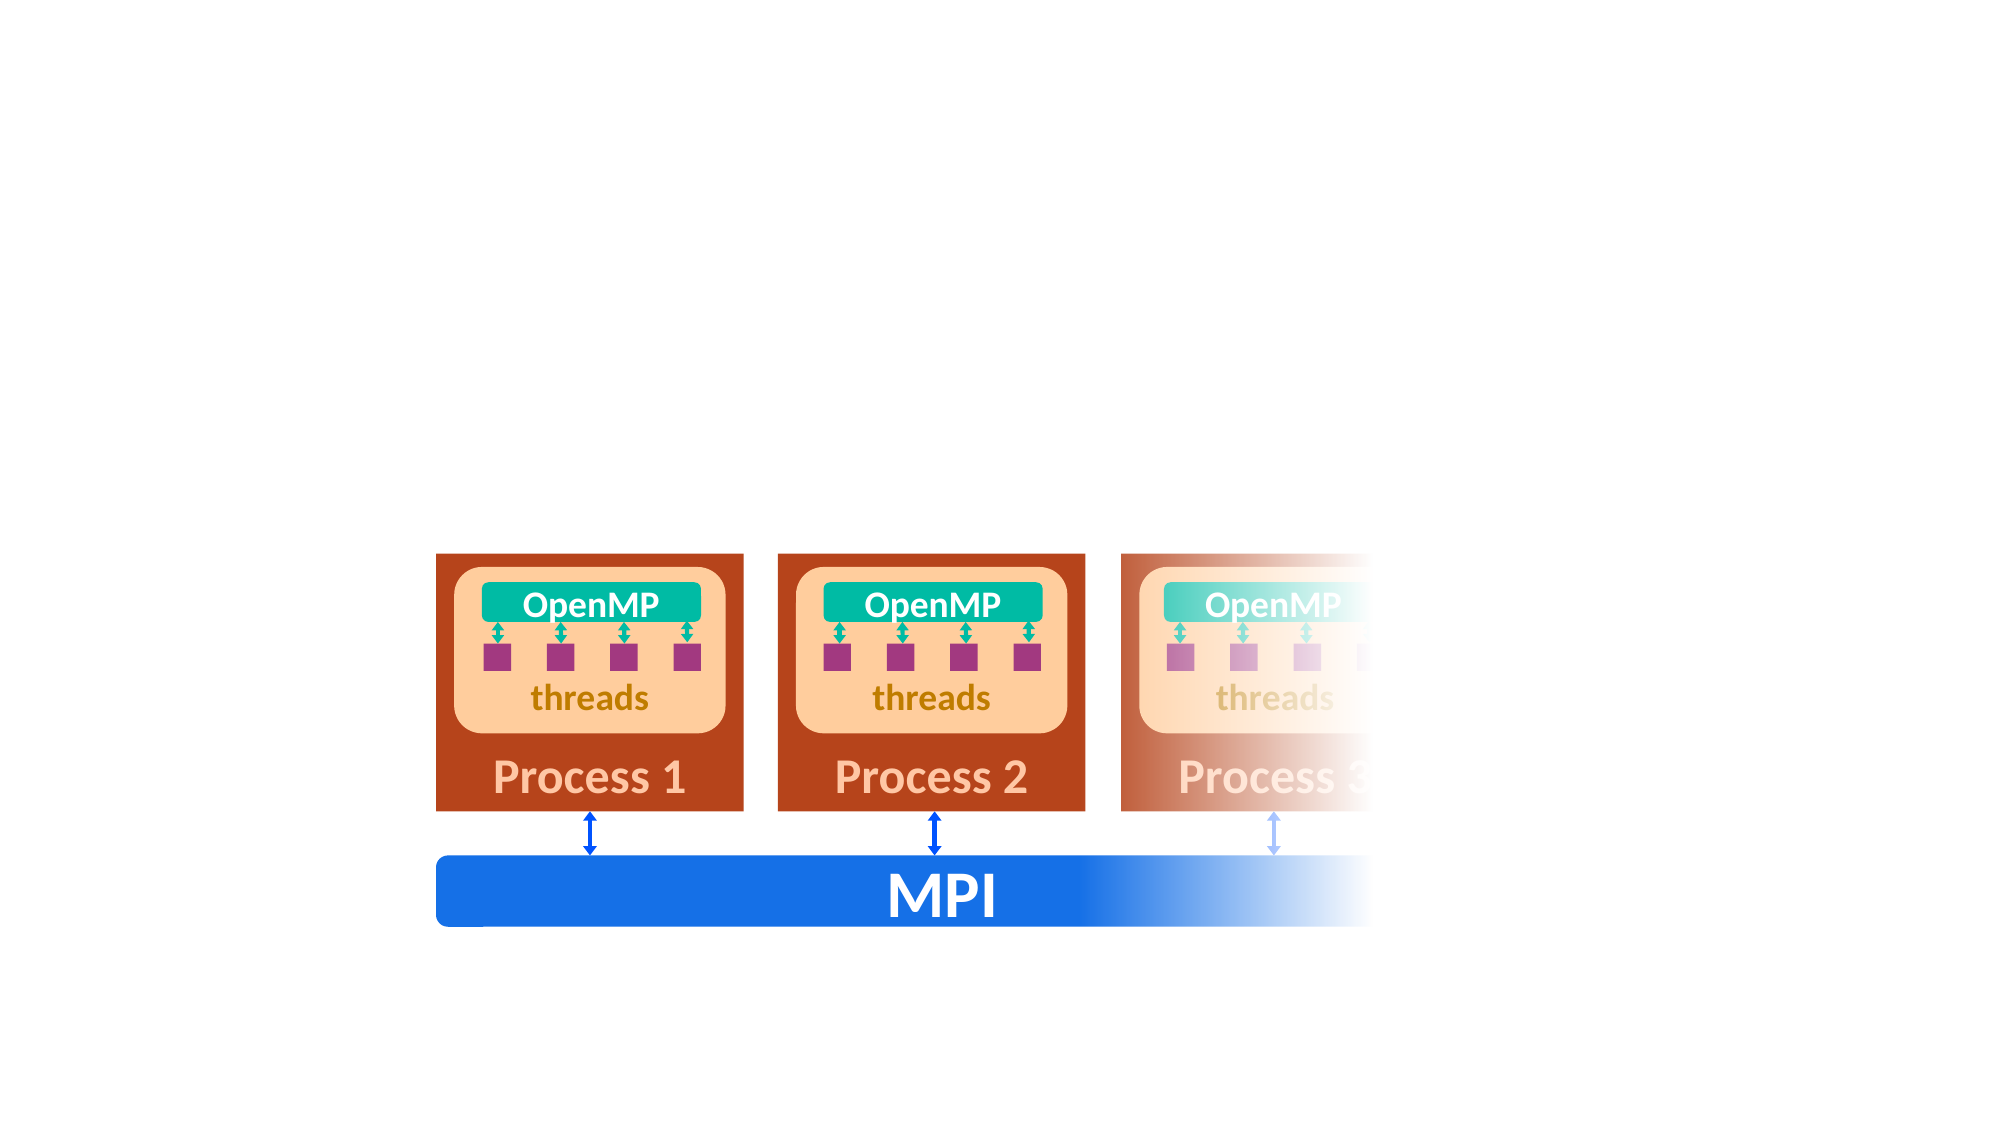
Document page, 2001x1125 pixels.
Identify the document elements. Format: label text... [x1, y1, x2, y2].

text_box [483, 642, 512, 672]
text_box [949, 642, 979, 672]
text_box [822, 642, 852, 672]
text_box threads [794, 565, 1069, 735]
text_box Process 1 [435, 552, 745, 812]
text_box OpenMP [822, 581, 1044, 624]
text_box [609, 642, 639, 672]
text_box [886, 642, 915, 672]
text_box OpenMP [480, 581, 703, 624]
text_box [1078, 162, 1519, 1042]
text_box threads [453, 565, 727, 735]
text_box MPI [434, 854, 1078, 928]
text_box [1012, 642, 1042, 672]
text_box Process 2 [777, 552, 1078, 812]
text_box [672, 642, 702, 672]
text_box [546, 642, 575, 672]
